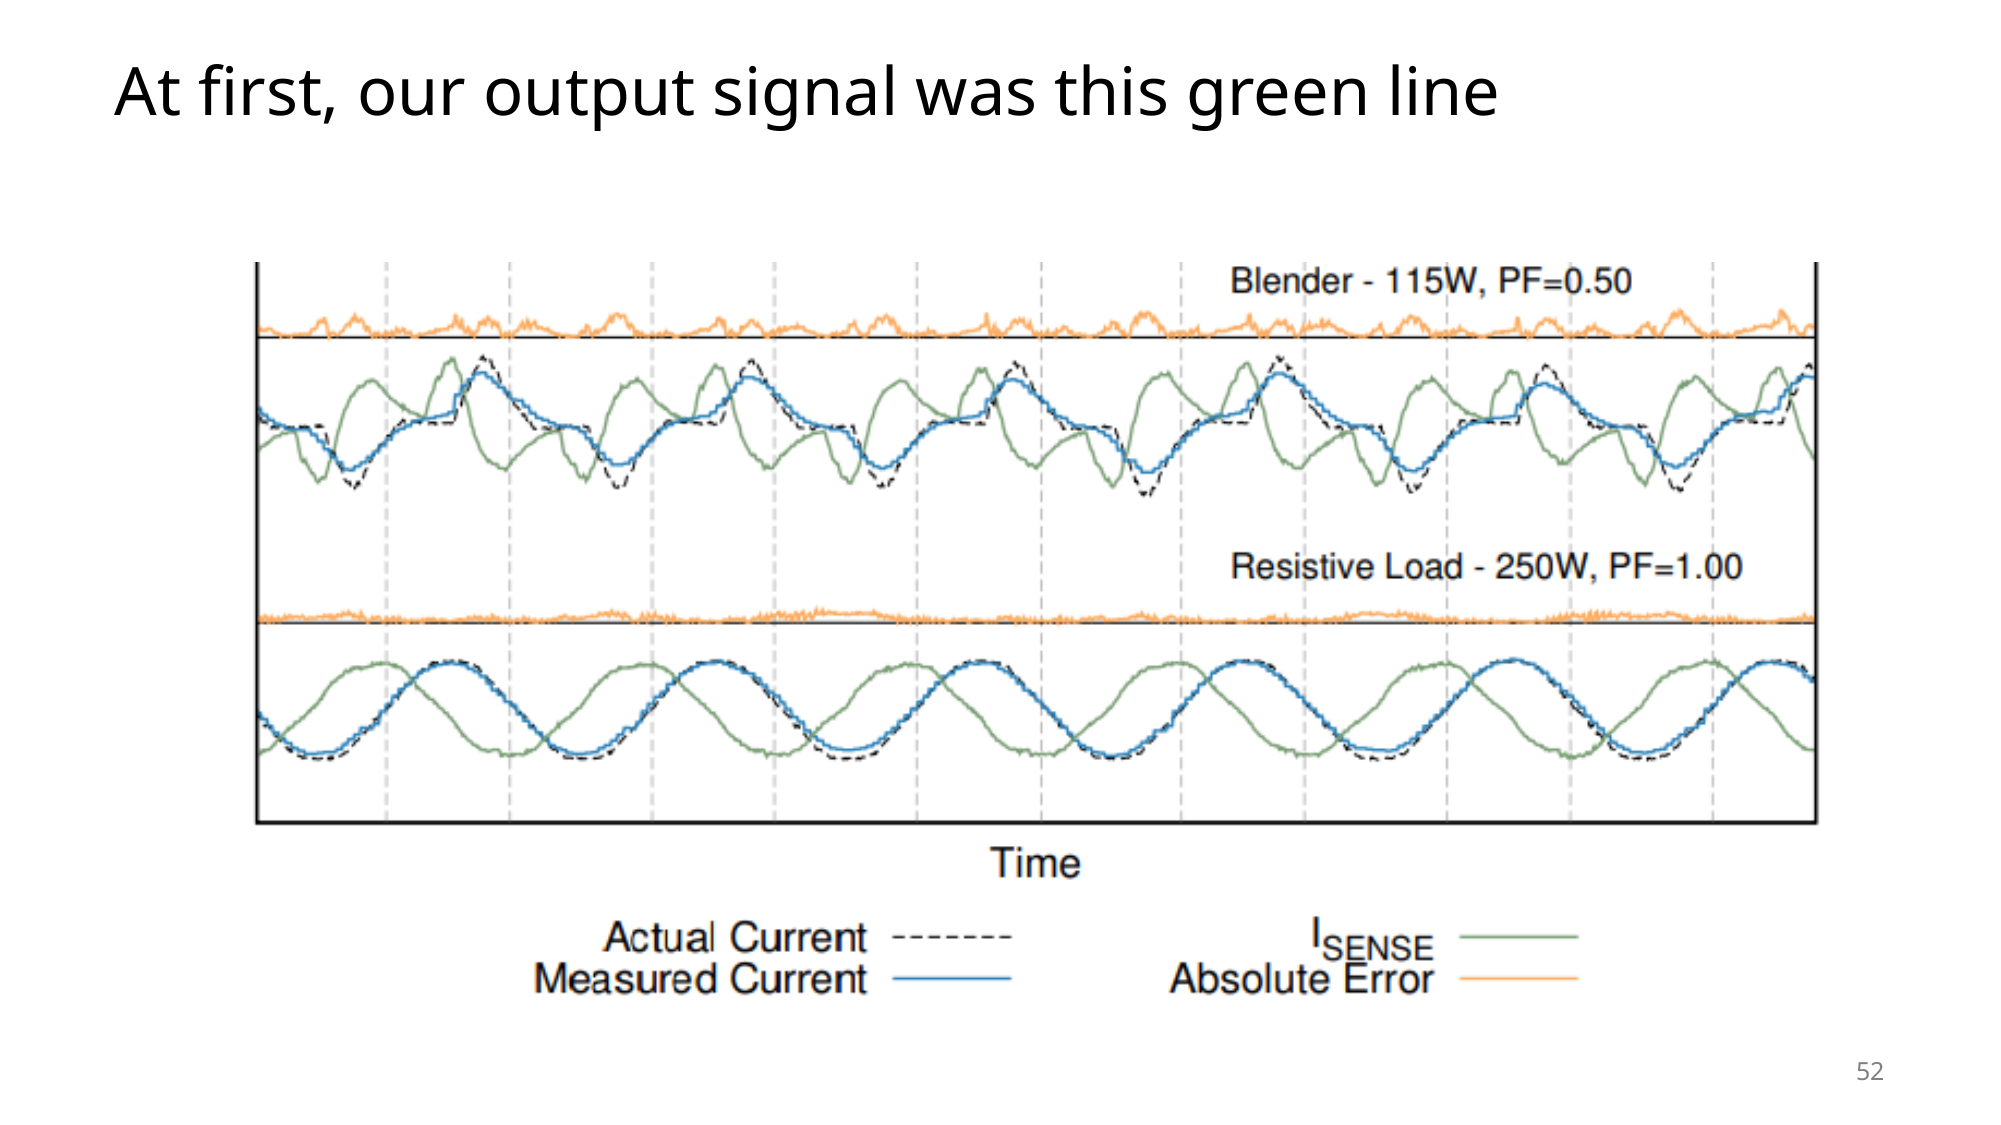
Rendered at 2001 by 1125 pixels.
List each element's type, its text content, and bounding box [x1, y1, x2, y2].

picture [147, 262, 1852, 1013]
slide_number 52 [1749, 1042, 1900, 1103]
title At first, our output signal was this green line [99, 37, 1900, 150]
